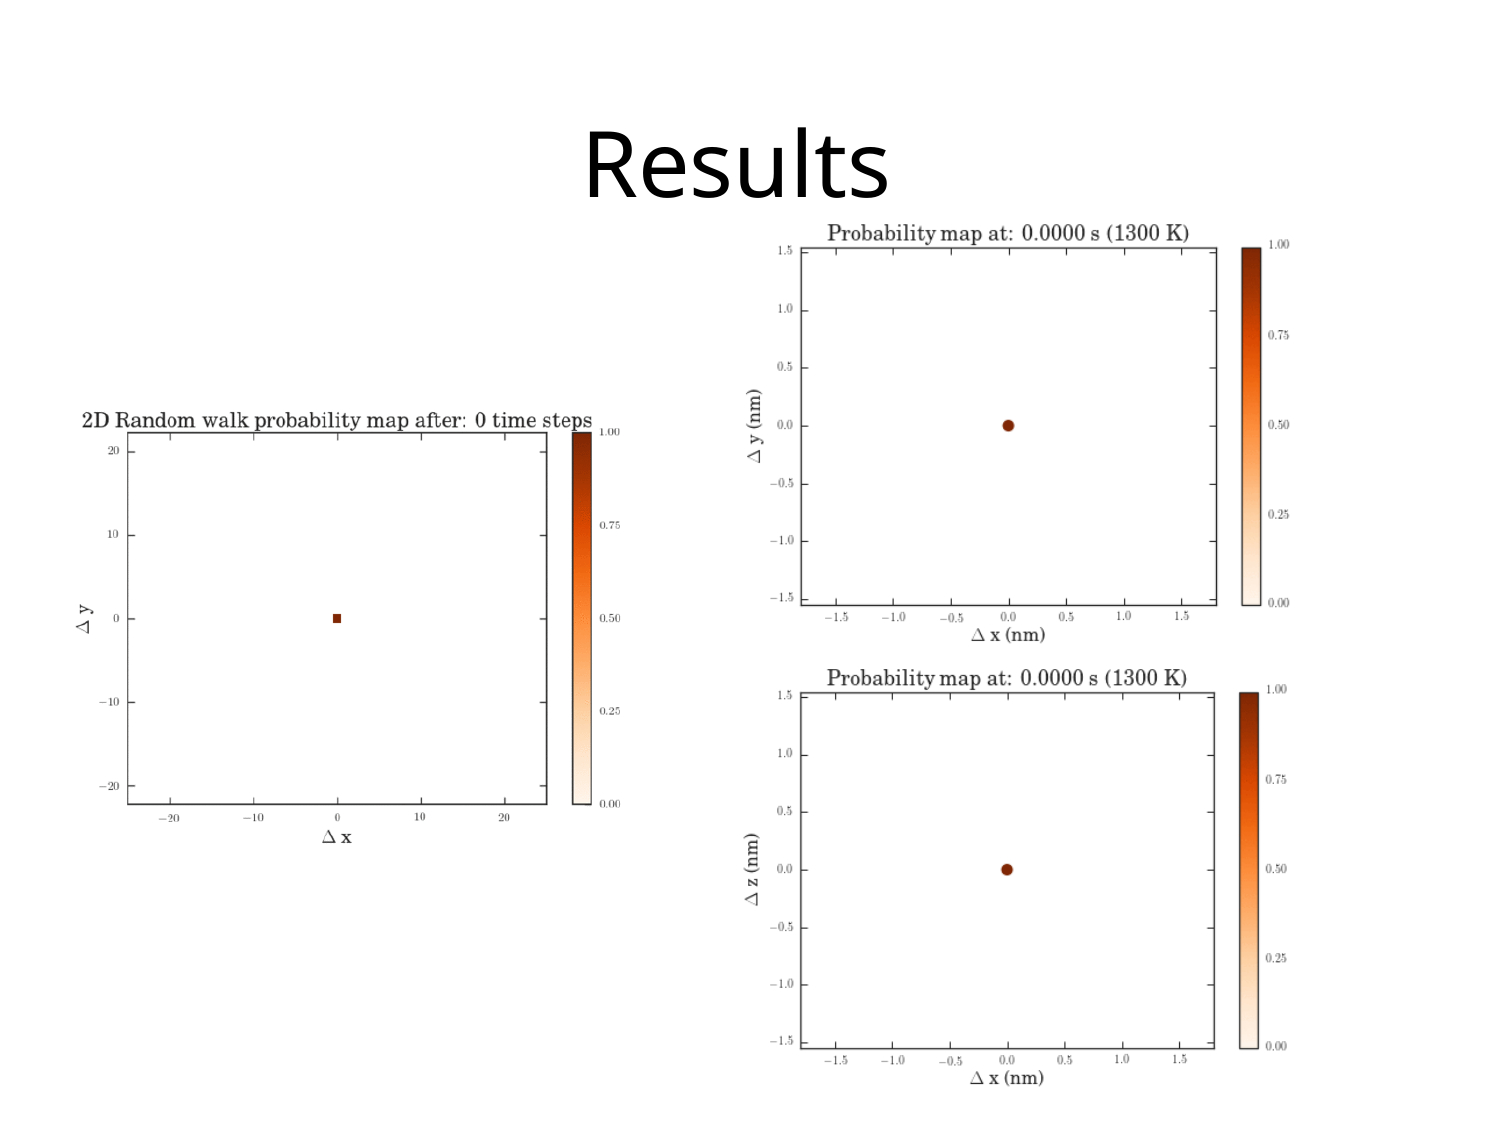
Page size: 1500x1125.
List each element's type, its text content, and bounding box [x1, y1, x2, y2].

picture [43, 201, 1387, 1105]
title Results [89, 59, 1384, 277]
